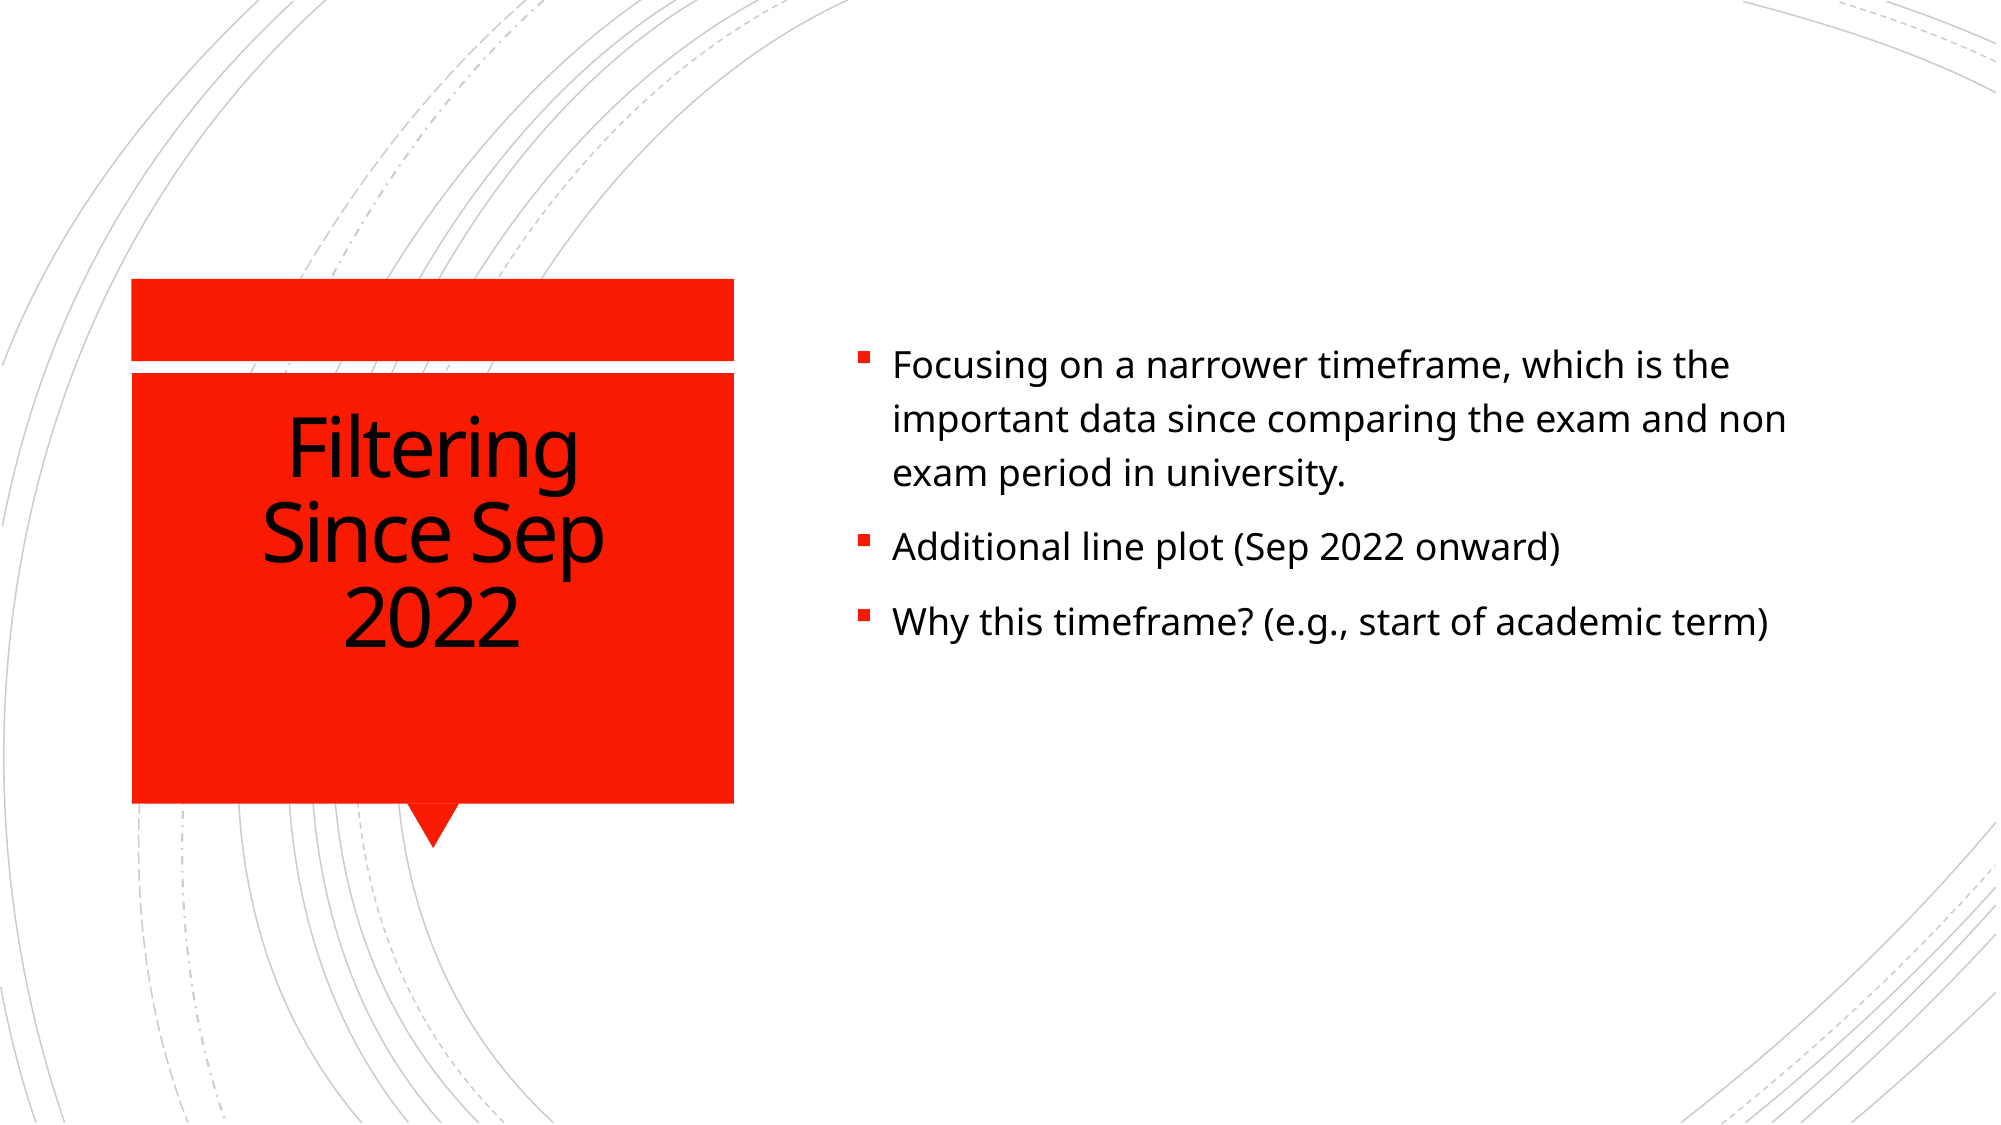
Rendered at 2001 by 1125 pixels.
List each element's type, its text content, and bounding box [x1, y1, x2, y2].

title Filtering Since Sep 2022 [145, 385, 720, 789]
list Focusing on a narrower timeframe, which is the important data since comparing the exam and non exam period in university. Additional line plot (Sep 2022 onward) Why this timeframe? (e.g., start of academic term) [839, 131, 1871, 993]
